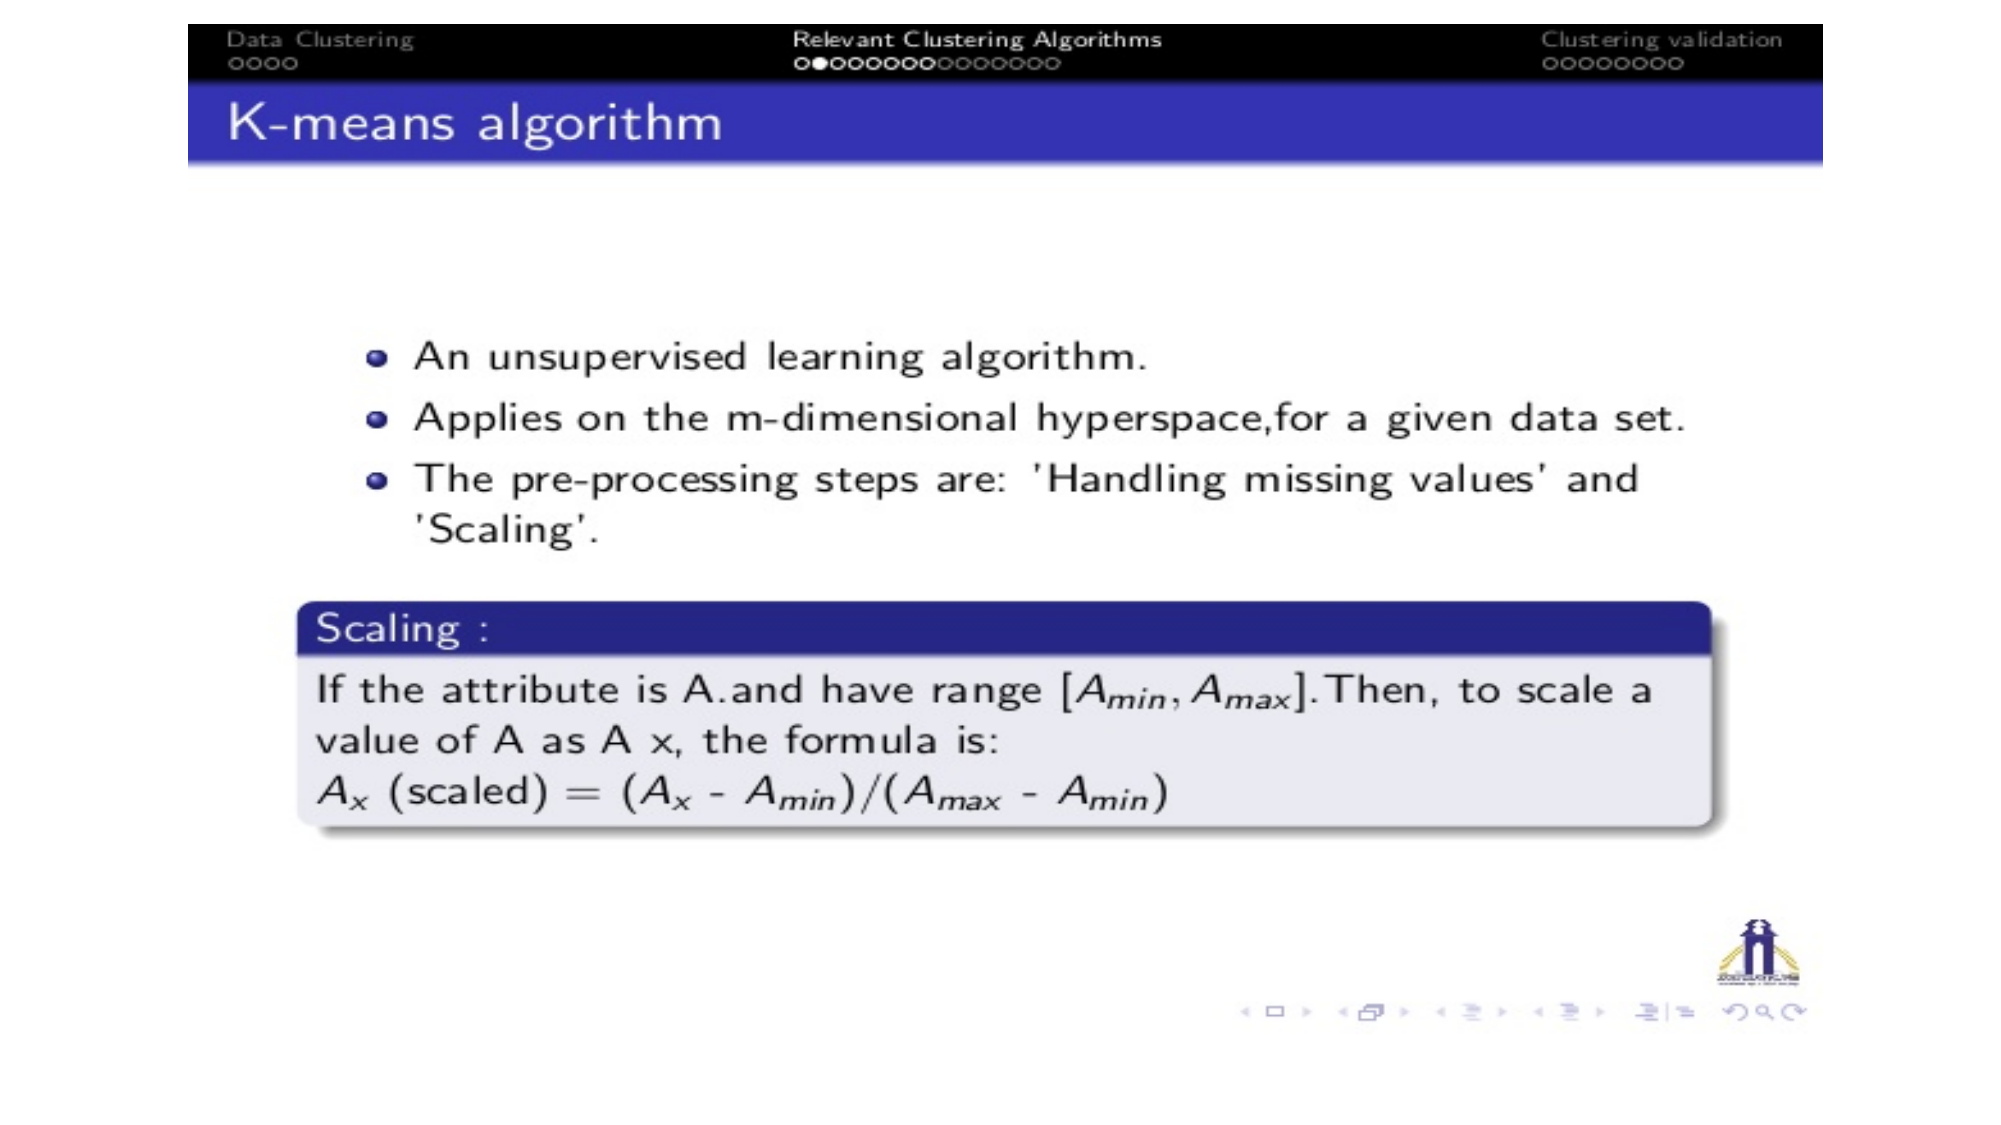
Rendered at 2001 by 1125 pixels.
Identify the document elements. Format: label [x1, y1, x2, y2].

picture [188, 24, 1823, 1035]
